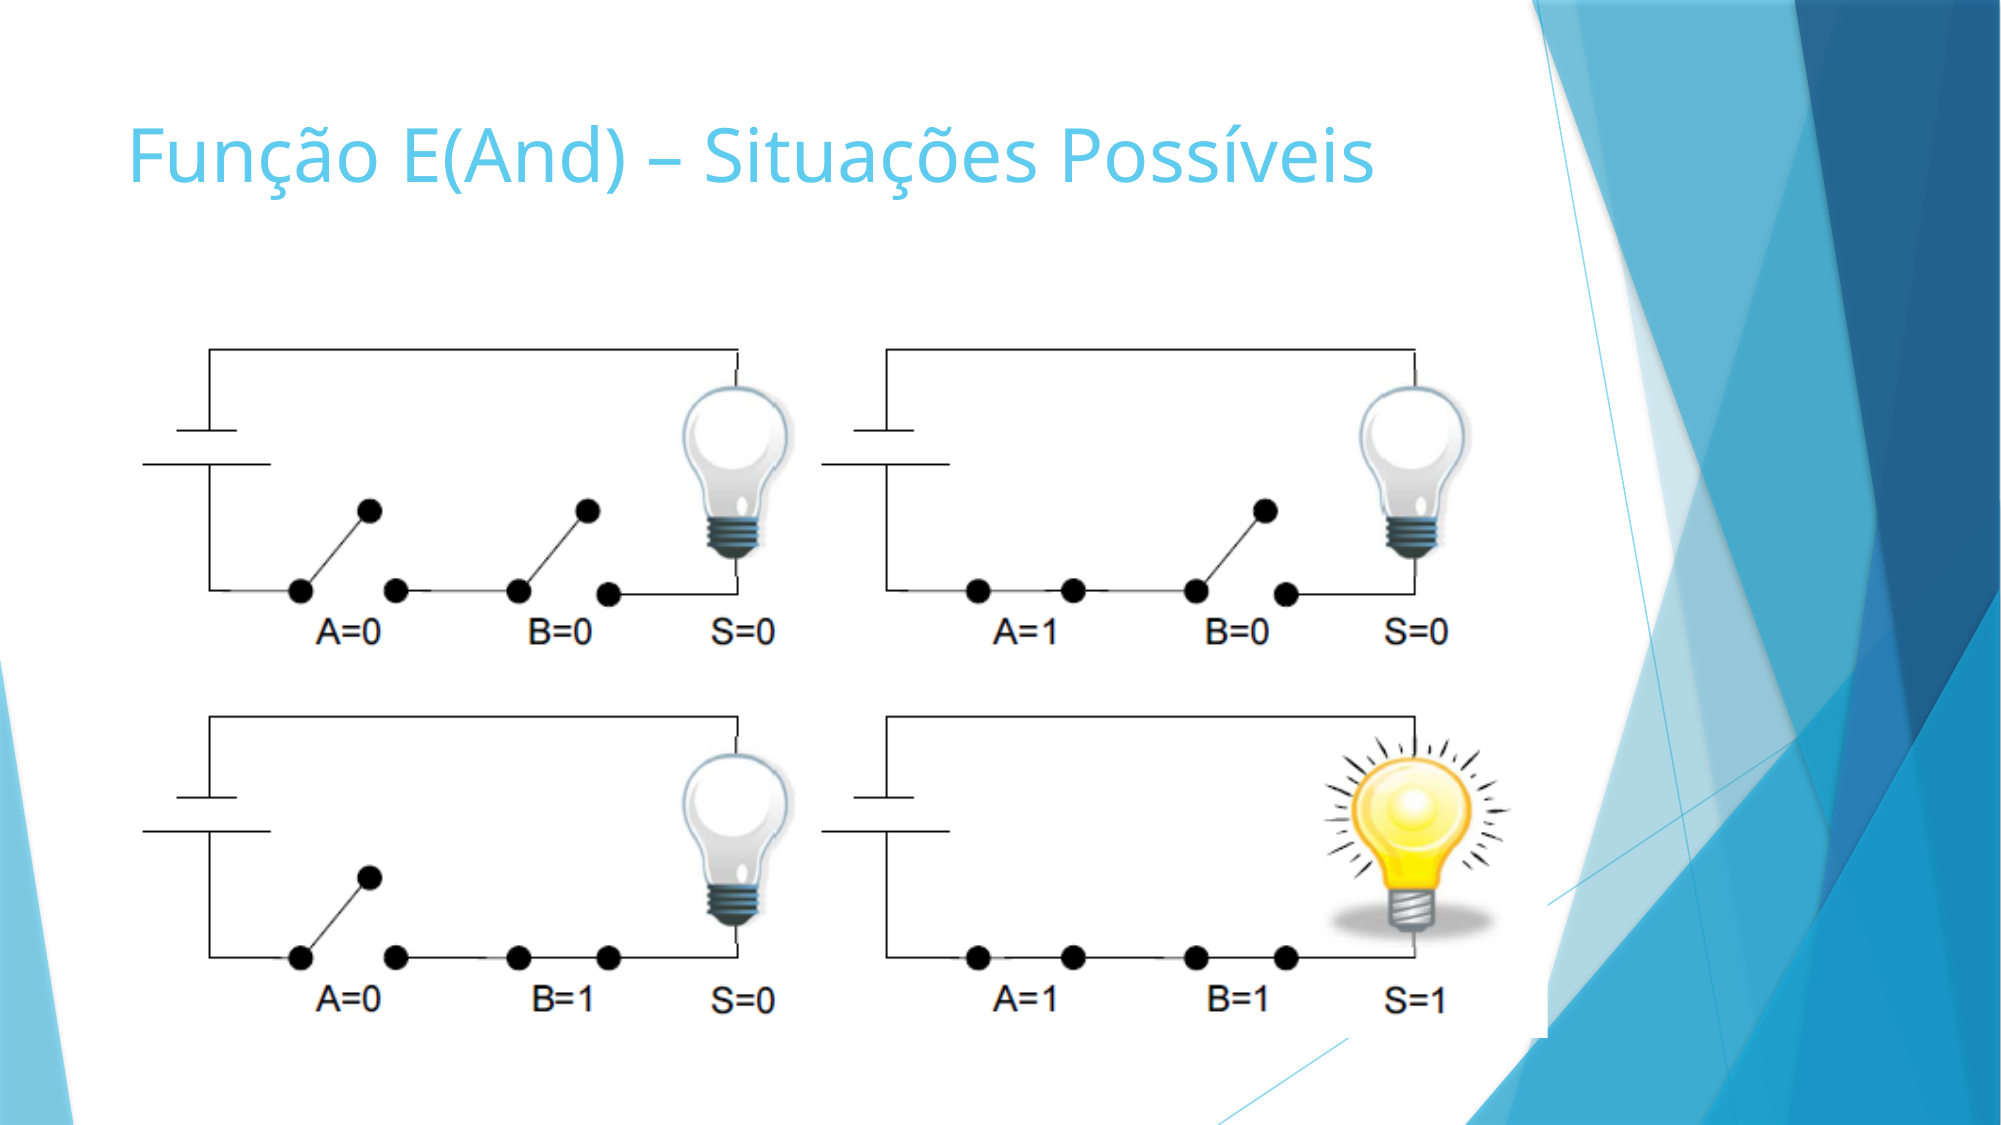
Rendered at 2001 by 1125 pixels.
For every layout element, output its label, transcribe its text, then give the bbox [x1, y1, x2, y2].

picture [110, 336, 1549, 1038]
title Função E(And) – Situações Possíveis [111, 99, 1522, 317]
